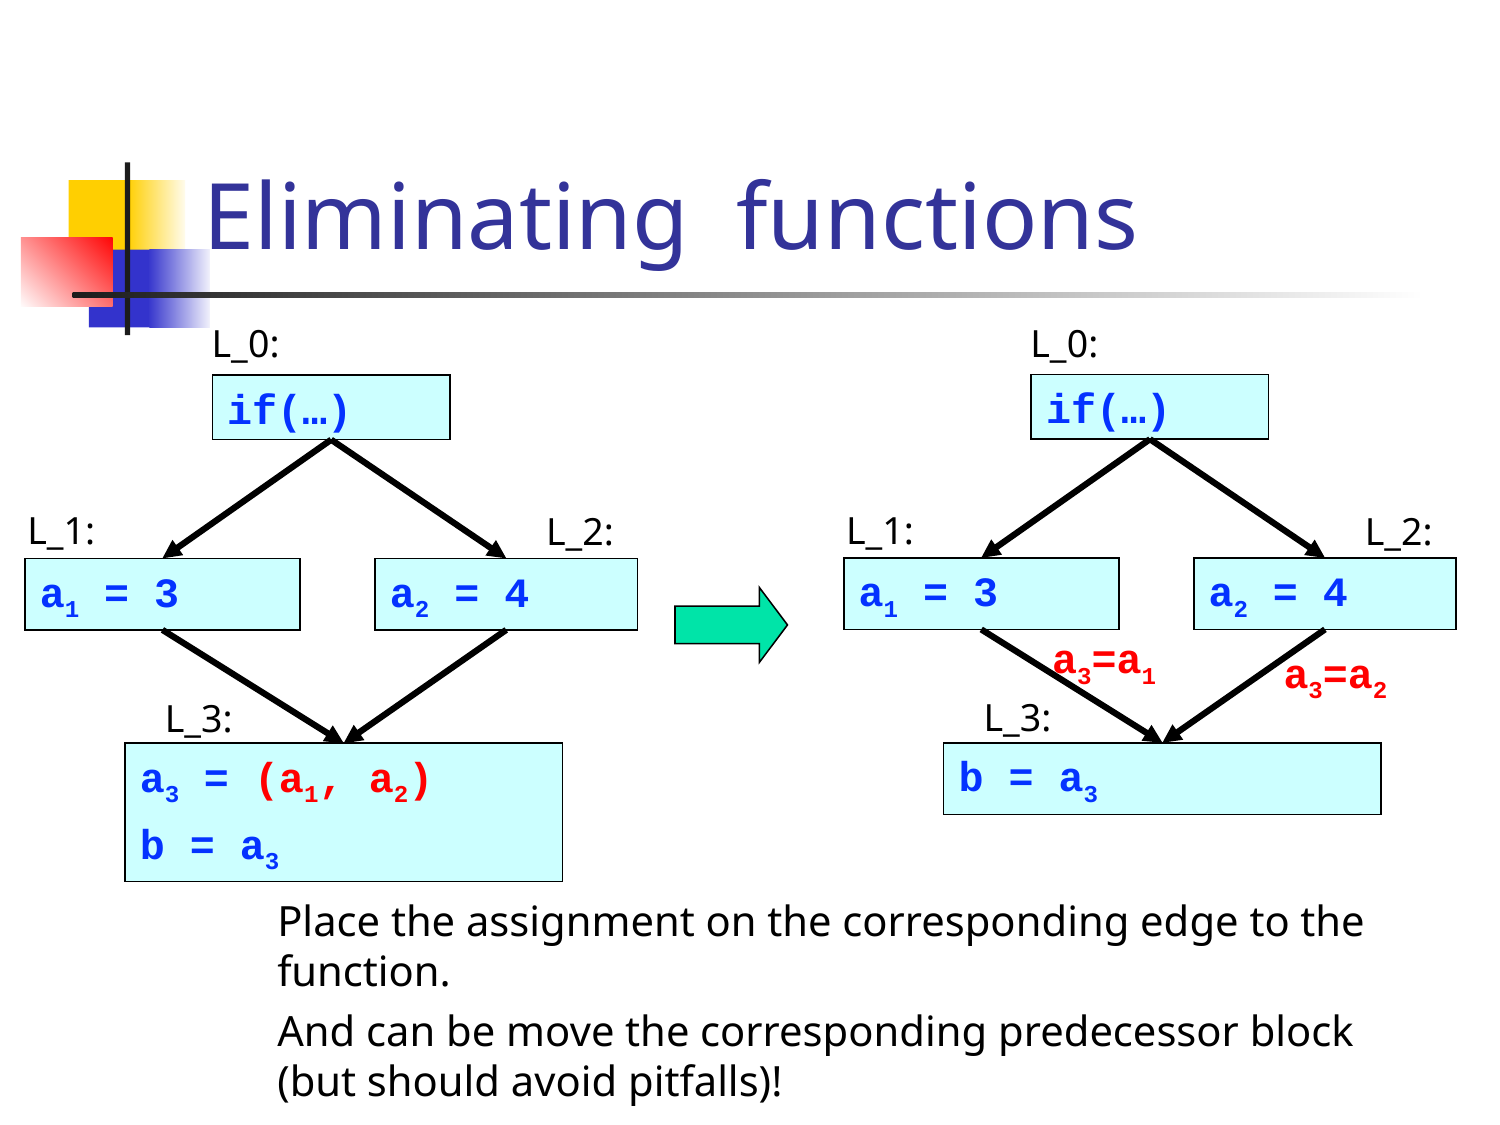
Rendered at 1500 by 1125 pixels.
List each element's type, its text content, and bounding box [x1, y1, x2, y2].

text_box L_1: [12, 499, 125, 560]
text_box L_3: [150, 687, 159, 748]
text_box [675, 587, 788, 663]
text_box a2 = 4 [375, 558, 638, 630]
text_box L_3: [968, 686, 976, 747]
text_box a3=a2 [1329, 639, 1438, 711]
text_box L_2: [1350, 500, 1463, 561]
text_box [162, 441, 329, 559]
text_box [980, 623, 1160, 743]
text_box a2 = 4 [1193, 557, 1457, 630]
text_box a1 = 3 [24, 558, 300, 630]
text_box L_2: [531, 500, 644, 561]
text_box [1162, 623, 1326, 743]
text_box L_0: [1015, 312, 1129, 373]
text_box if(…) [1031, 374, 1269, 439]
text_box if(…) [212, 375, 450, 440]
text_box L_1: [831, 499, 944, 560]
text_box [1149, 440, 1326, 558]
text_box a1 = 3 [843, 557, 1119, 630]
text_box b = a3 [943, 742, 1382, 815]
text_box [162, 623, 342, 744]
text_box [330, 441, 507, 559]
text_box L_0: [196, 312, 310, 373]
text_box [343, 623, 507, 744]
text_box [980, 440, 1148, 558]
